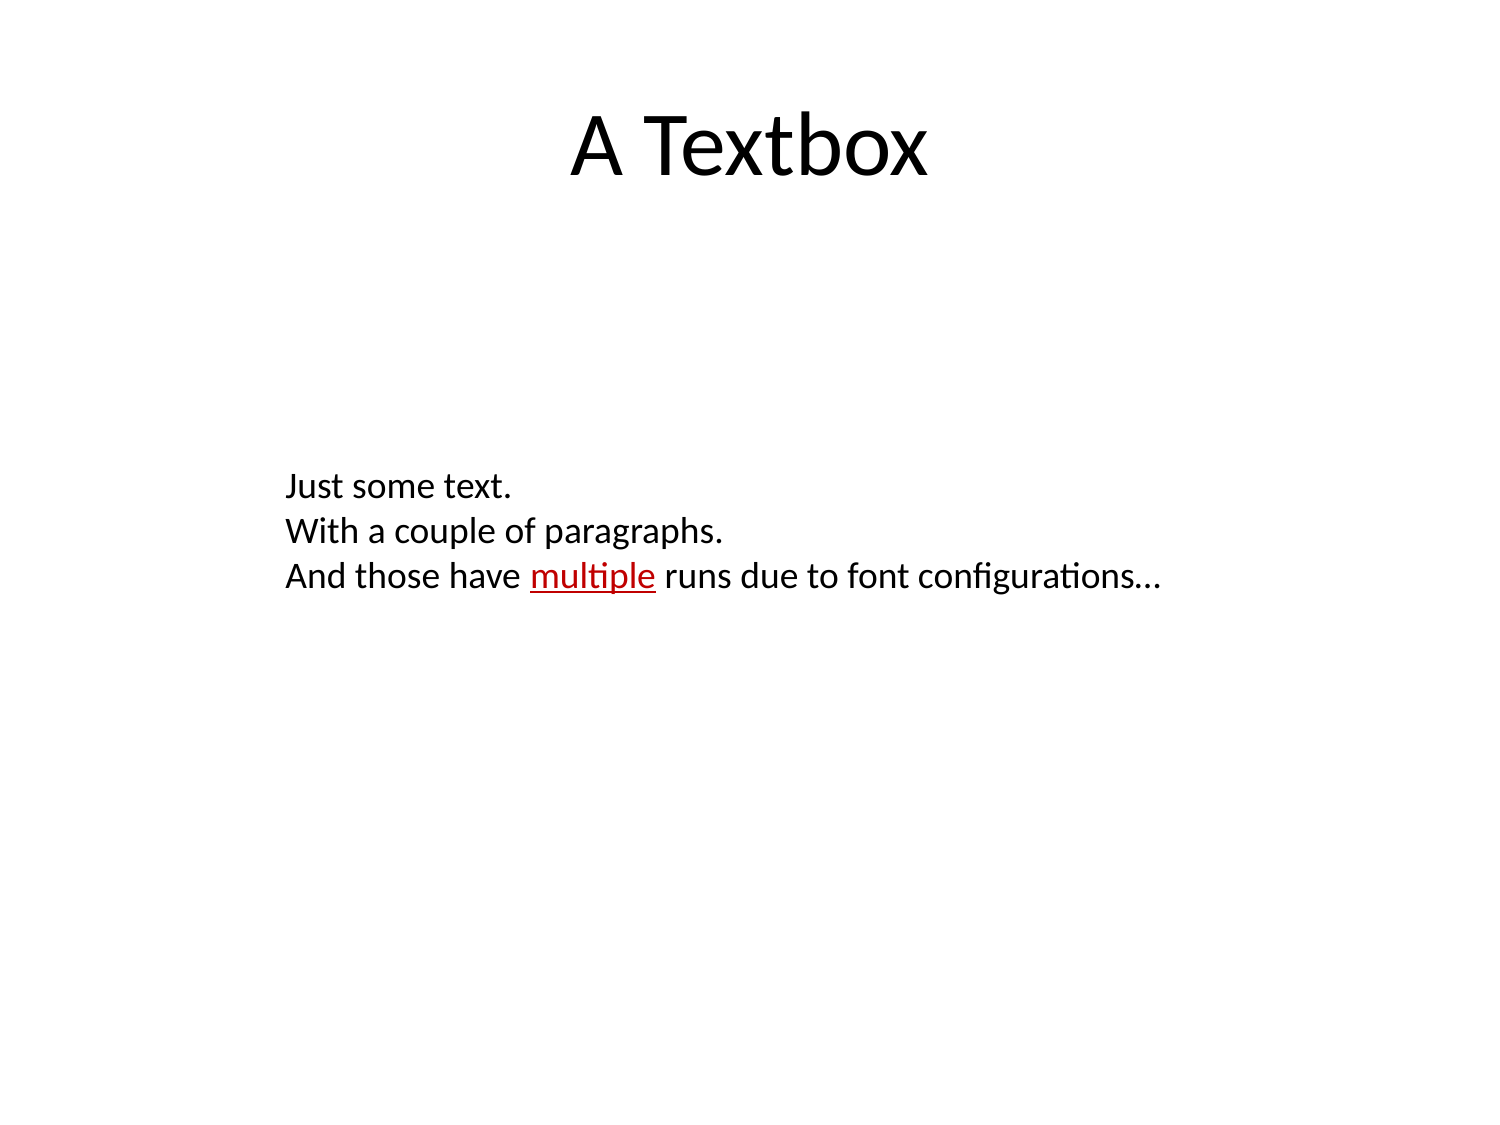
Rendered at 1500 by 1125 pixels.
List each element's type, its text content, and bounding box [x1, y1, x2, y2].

title A Textbox [75, 45, 1425, 233]
text_box Just some text. With a couple of paragraphs. And those have multiple runs due to font configurations… [270, 453, 1177, 604]
